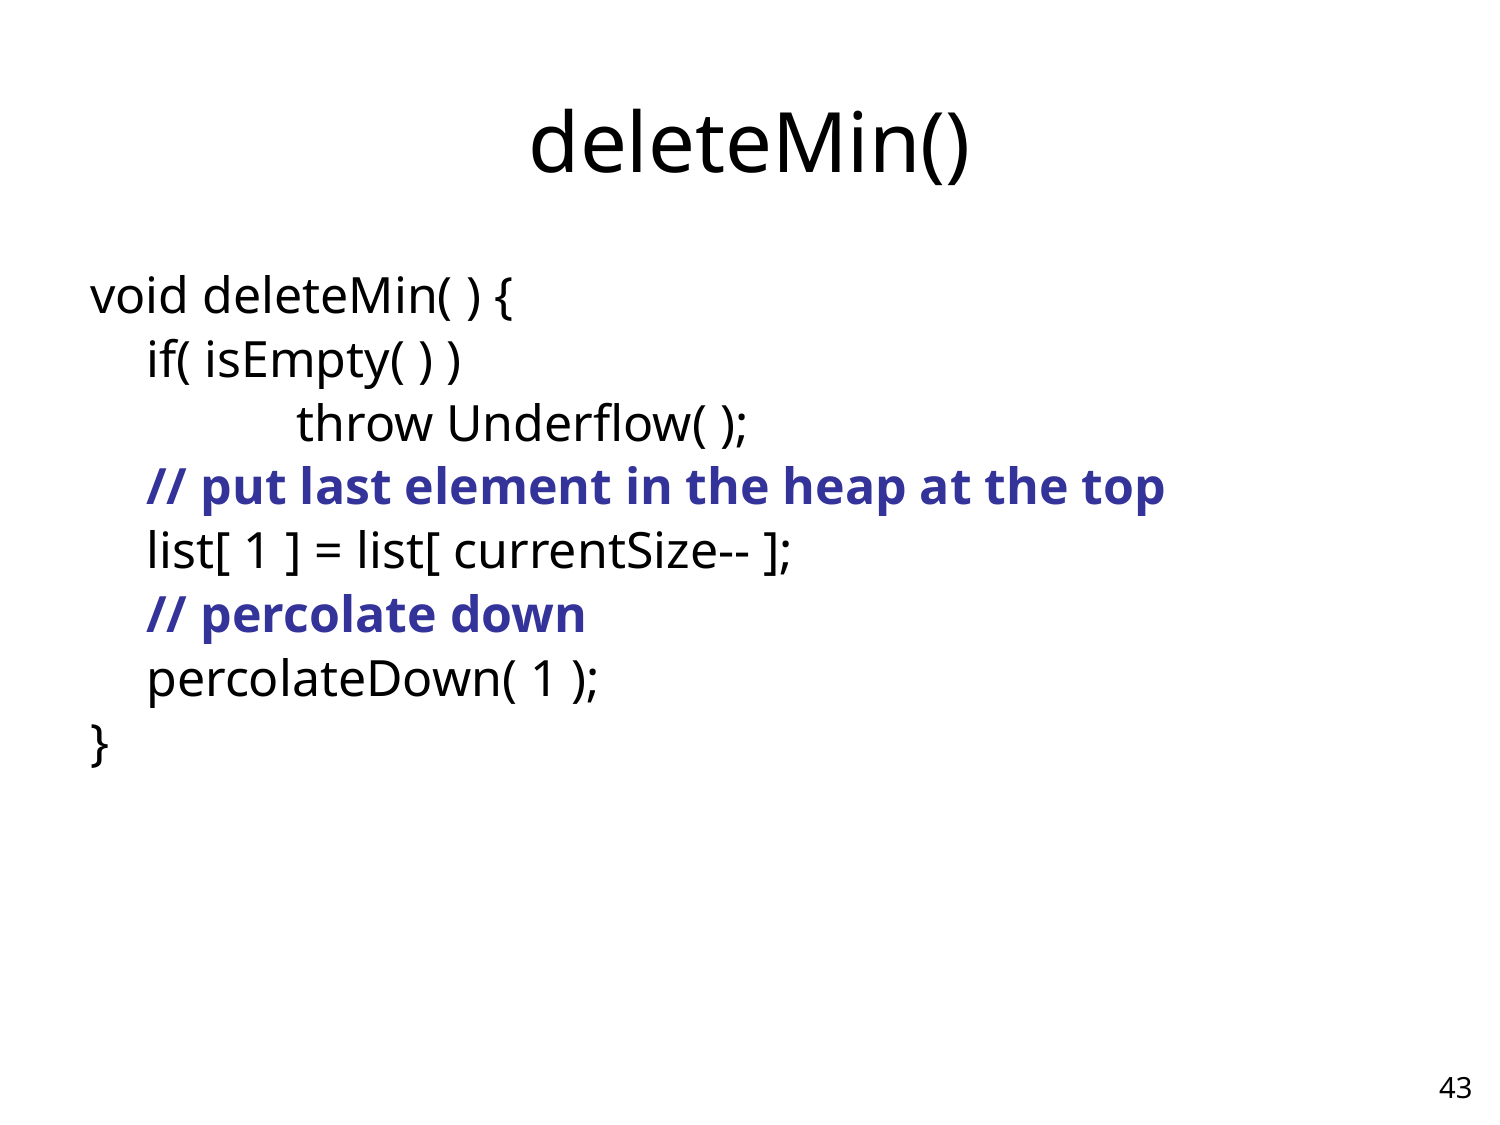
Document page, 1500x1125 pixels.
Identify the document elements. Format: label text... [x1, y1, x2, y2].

title deleteMin() [74, 44, 1426, 233]
list void deleteMin( ) { if( isEmpty( ) ) throw Underflow( ); // put last element in the heap at the top list[ 1 ] = list[ currentSize-- ]; // percolate down percolateDown( 1 ); } [74, 262, 1426, 1006]
